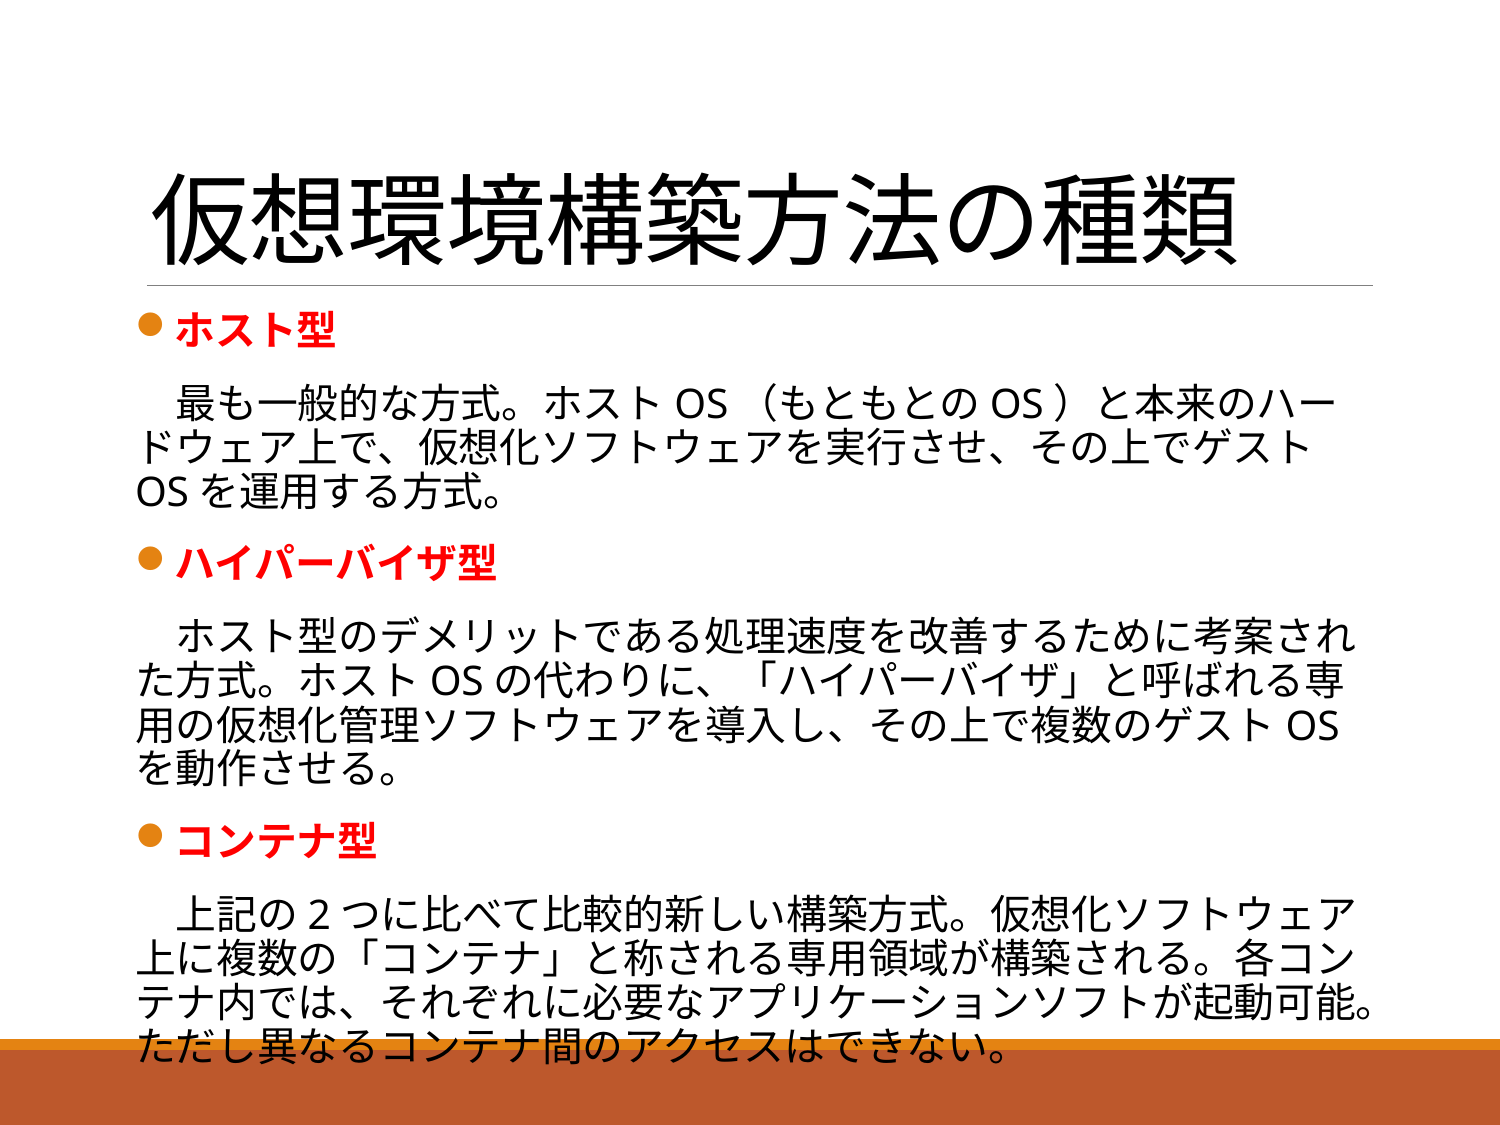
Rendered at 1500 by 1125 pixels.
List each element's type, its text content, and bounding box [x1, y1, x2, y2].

list ホスト型 最も一般的な方式。ホストOS（もともとのOS）と本来のハードウェア上で、仮想化ソフトウェアを実行させ、その上でゲストOSを運用する方式。 ハイパーバイザ型 ホスト型のデメリットである処理速度を改善するために考案された方式。ホストOSの代わりに、「ハイパーバイザ」と呼ばれる専用の仮想化管理ソフトウェアを導入し、その上で複数のゲストOSを動作させる。 コンテナ型 上記の2つに比べて比較的新しい構築方式。仮想化ソフトウェア上に複数の「コンテナ」と称される専用領域が構築される。各コンテナ内では、それぞれに必要なアプリケーションソフトが起動可能。ただし異なるコンテナ間のアクセスはできない。 [135, 302, 1373, 1078]
title 仮想環境構築方法の種類 [135, 47, 1373, 285]
